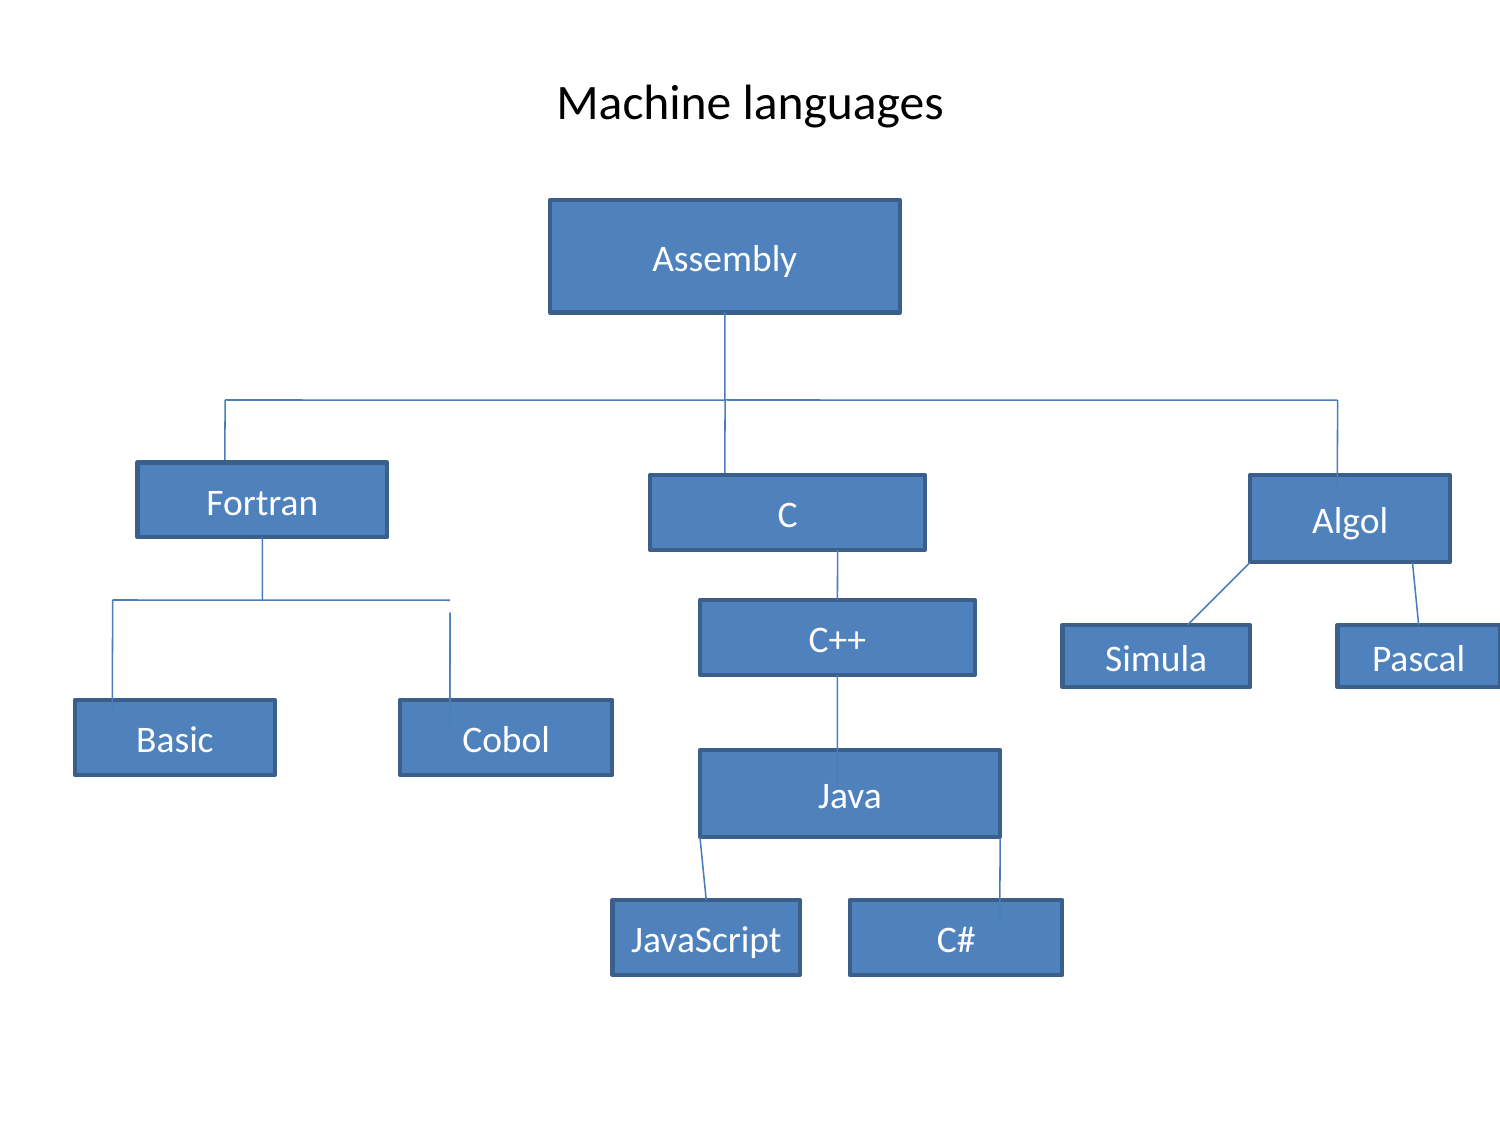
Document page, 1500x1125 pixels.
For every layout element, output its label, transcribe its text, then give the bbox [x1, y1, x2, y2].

text_box Basic [73, 698, 277, 777]
text_box Simula [1060, 623, 1252, 689]
text_box Java [698, 748, 1002, 839]
text_box C++ [698, 598, 977, 677]
text_box Algol [1248, 473, 1452, 564]
text_box Cobol [398, 698, 614, 777]
text_box Fortran [135, 460, 389, 539]
text_box C [648, 473, 927, 552]
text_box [671, 865, 735, 873]
text_box C# [848, 898, 1064, 977]
text_box Assembly [548, 198, 902, 315]
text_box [1187, 562, 1251, 626]
text_box JavaScript [610, 898, 802, 977]
title Machine languages [112, 62, 1388, 138]
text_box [1384, 590, 1447, 598]
text_box Pascal [1335, 623, 1500, 689]
